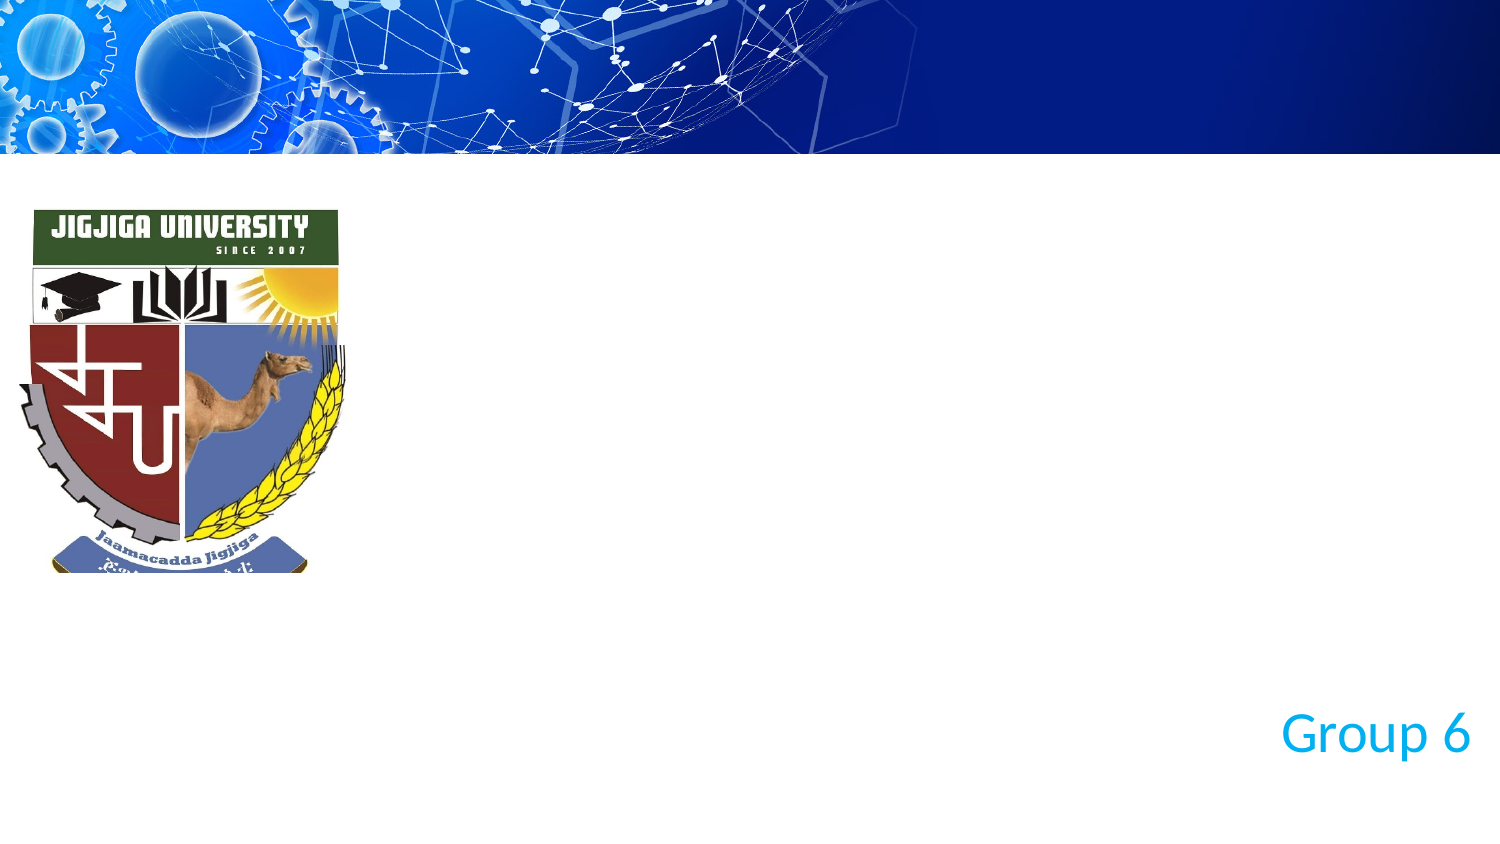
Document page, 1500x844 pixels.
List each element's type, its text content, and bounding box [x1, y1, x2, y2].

subtitle Group 6 [901, 686, 1500, 807]
picture [0, 0, 1500, 844]
